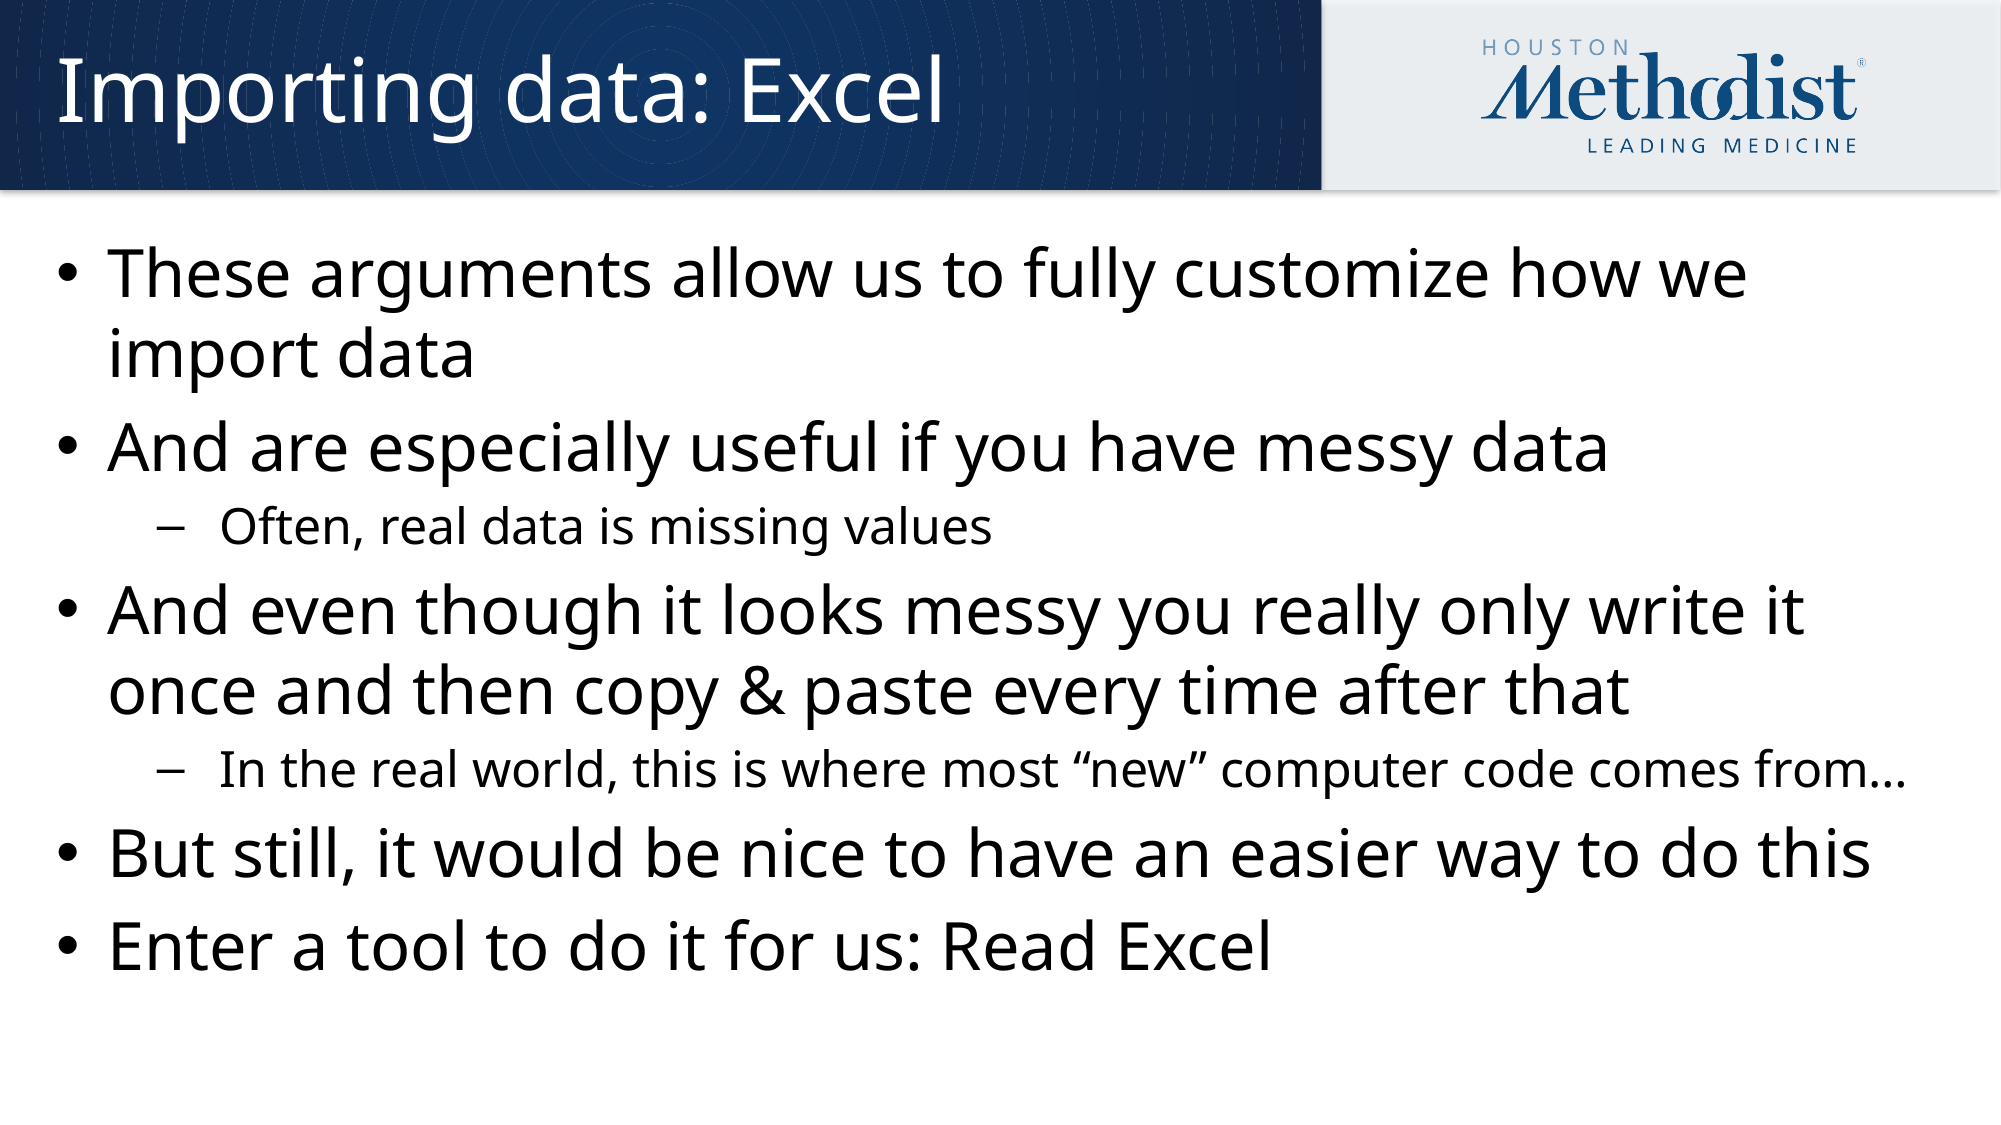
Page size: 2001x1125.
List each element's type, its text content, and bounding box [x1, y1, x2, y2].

picture [1481, 39, 1866, 153]
list These arguments allow us to fully customize how we import data And are especially useful if you have messy data Often, real data is missing values And even though it looks messy you really only write it once and then copy & paste every time after that In the real world, this is where most “new” computer code comes from… But still, it would be nice to have an easier way to do this Enter a tool to do it for us: Read Excel [41, 223, 1936, 994]
title Importing data: Excel [42, 15, 1282, 178]
